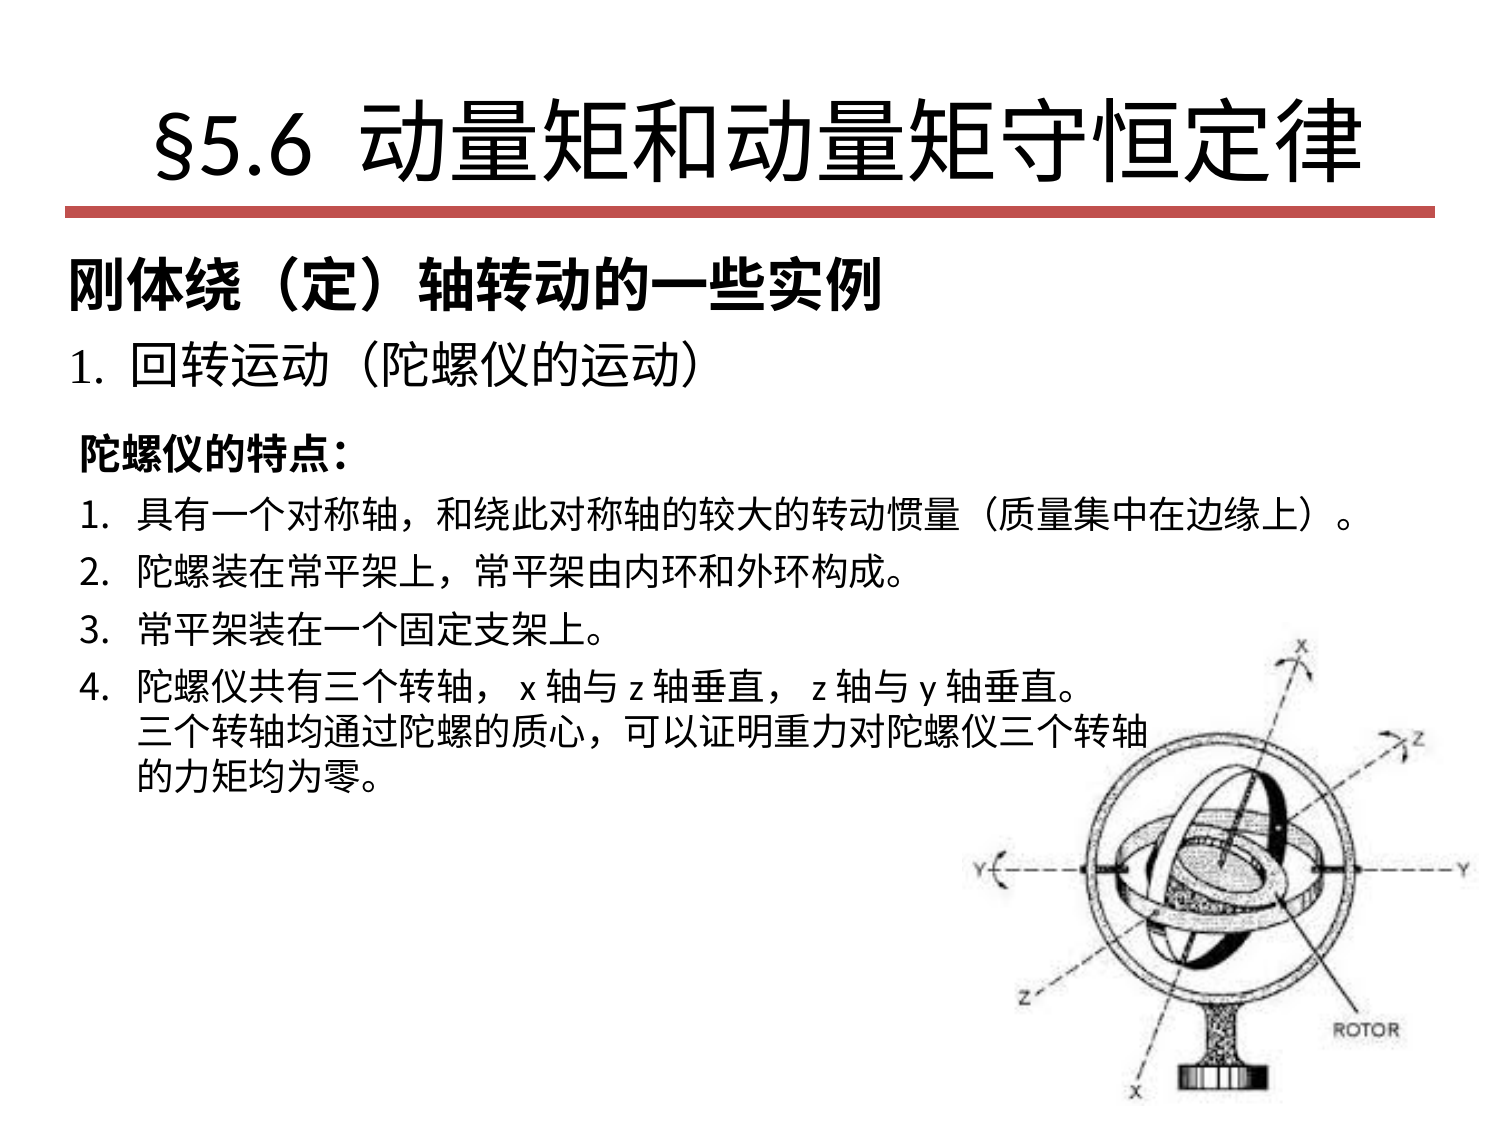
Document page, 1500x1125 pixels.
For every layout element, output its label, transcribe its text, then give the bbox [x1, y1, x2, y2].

picture [962, 622, 1479, 1106]
title §5.6 动量矩和动量矩守恒定律 [17, 45, 1500, 233]
text_box 1. 回转运动（陀螺仪的运动） [40, 326, 1179, 401]
text_box 陀螺仪的特点： 具有一个对称轴，和绕此对称轴的较大的转动惯量（质量集中在边缘上）。 陀螺装在常平架上，常平架由内环和外环构成。 常平架装在一个固定支架上。 陀螺仪共有三个转轴，x轴与z轴垂直，z轴与y轴垂直。 三个转轴均通过陀螺的质心，可以证明重力对陀螺仪三个转轴 的力矩均为零。 [64, 420, 1412, 806]
text_box 刚体绕（定）轴转动的一些实例 [53, 240, 1436, 326]
